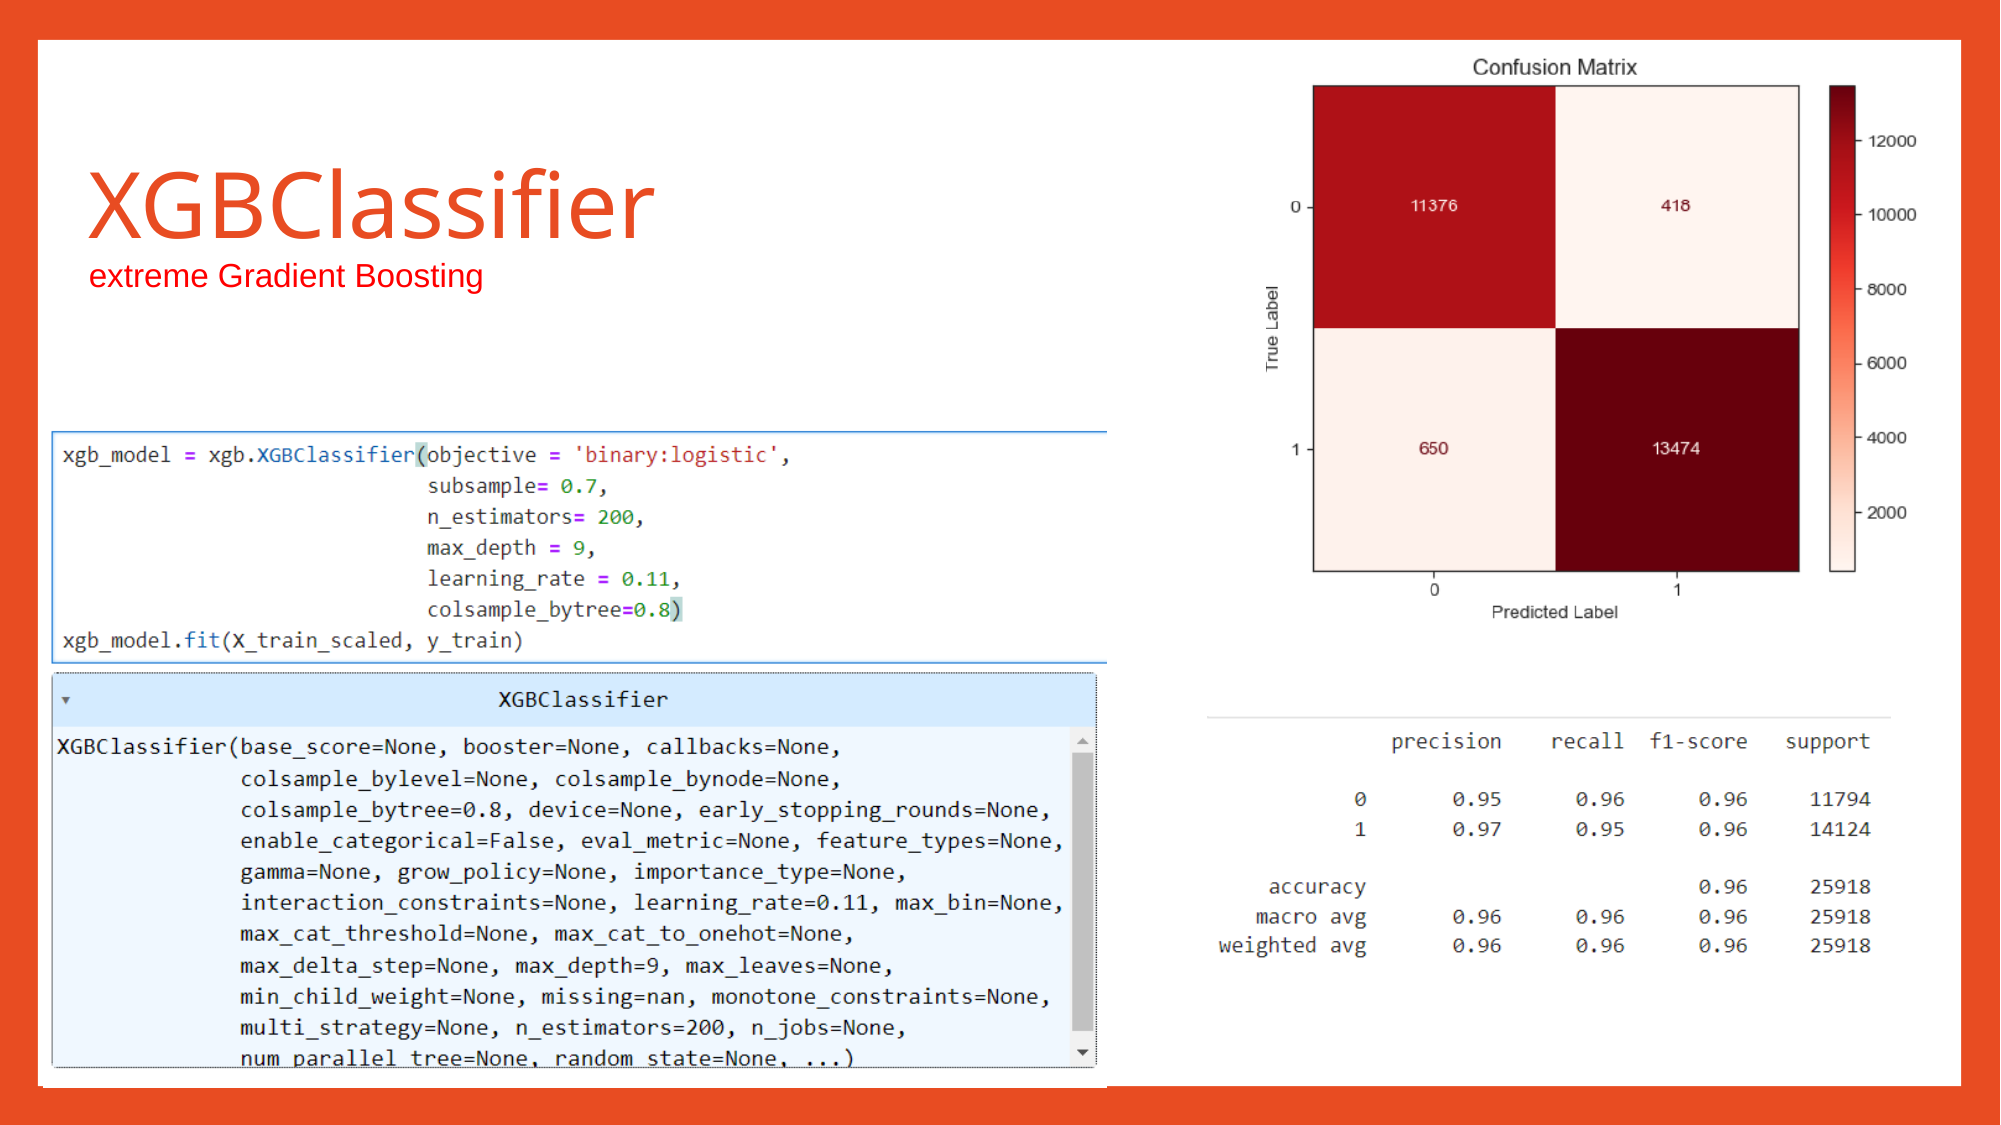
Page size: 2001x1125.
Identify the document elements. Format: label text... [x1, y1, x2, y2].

picture [1206, 715, 1891, 981]
picture [1265, 53, 1927, 625]
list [42, 424, 1107, 1089]
title XGBClassifier extreme Gradient Boosting [73, 53, 1158, 400]
